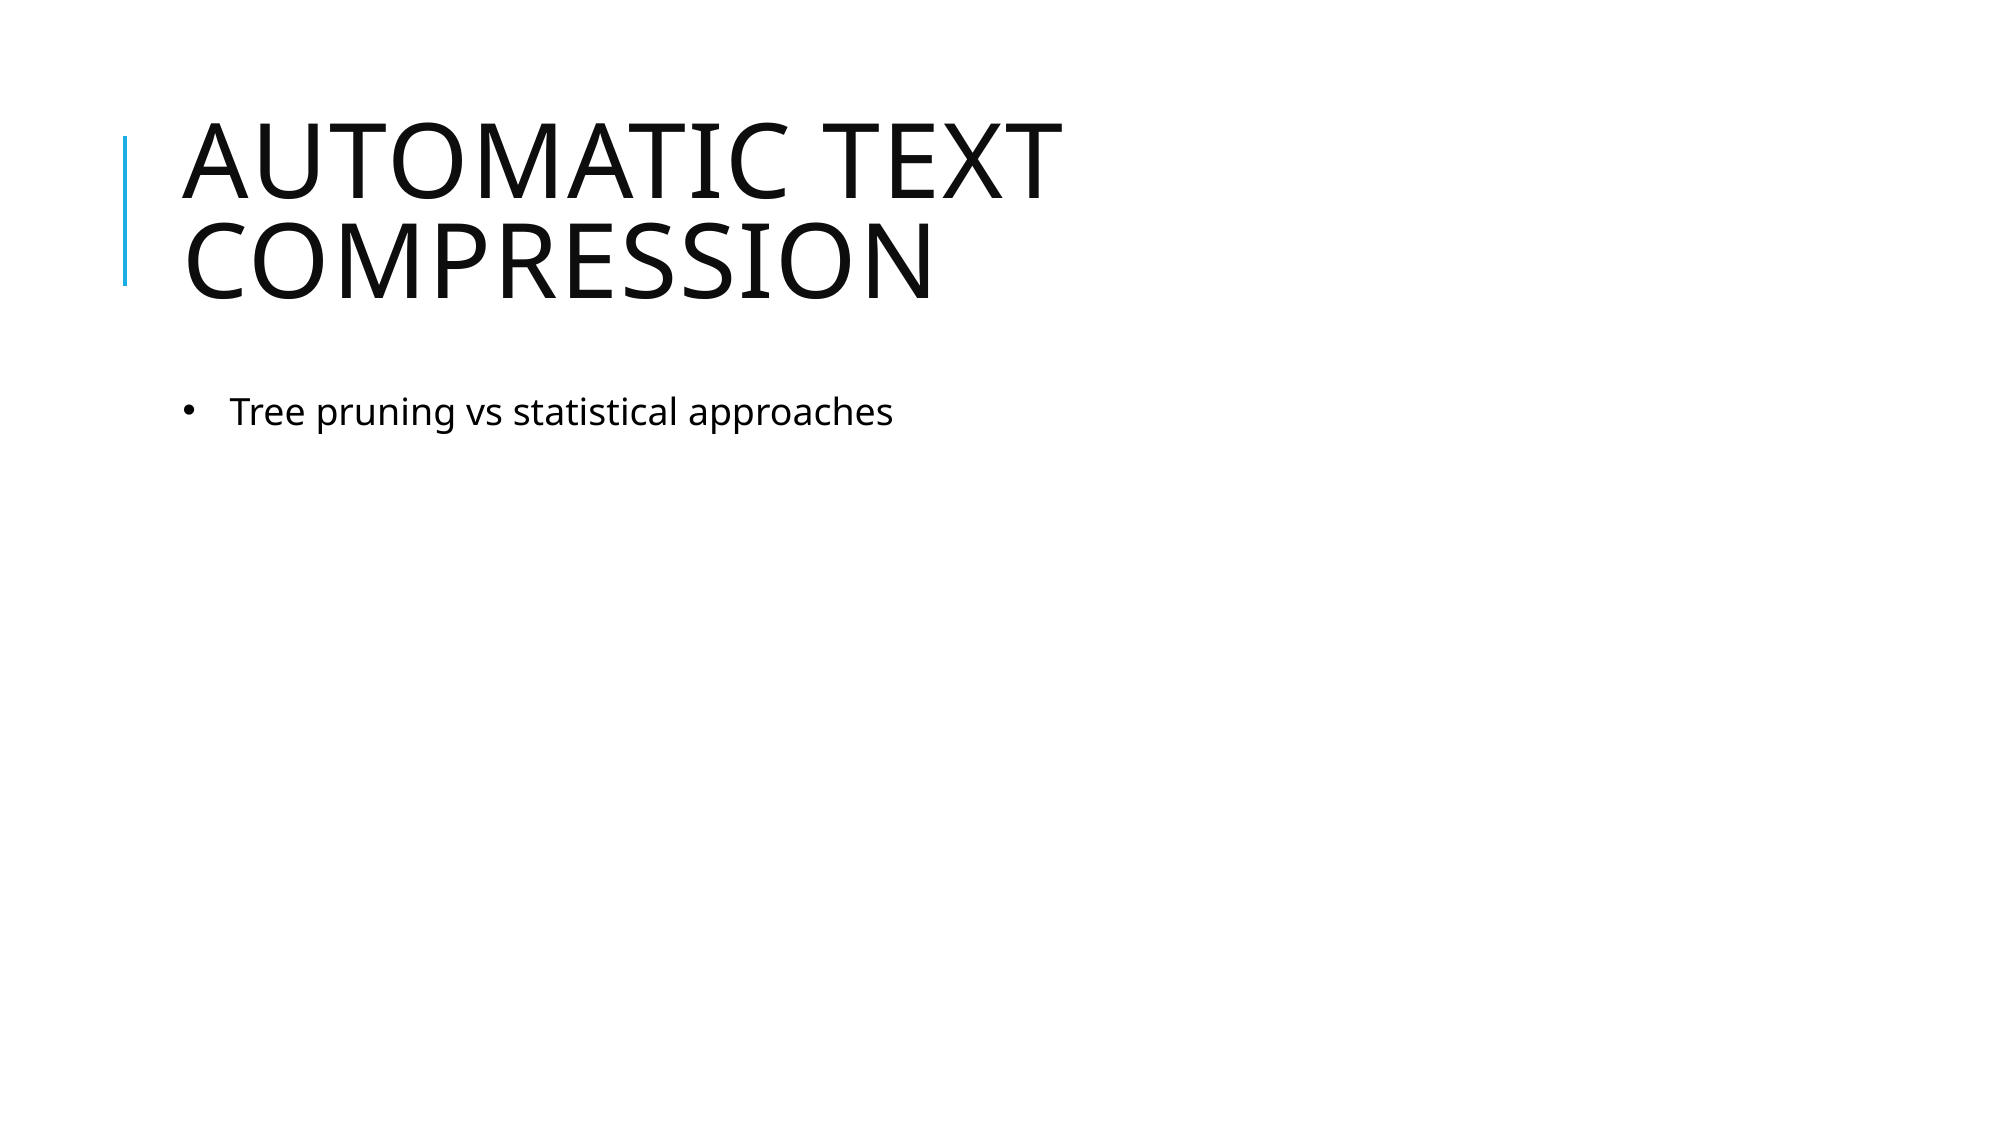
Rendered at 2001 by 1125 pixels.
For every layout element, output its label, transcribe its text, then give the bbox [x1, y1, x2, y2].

title Automatic Text Compression [168, 96, 1763, 342]
text_box Tree pruning vs statistical approaches [167, 380, 1248, 440]
